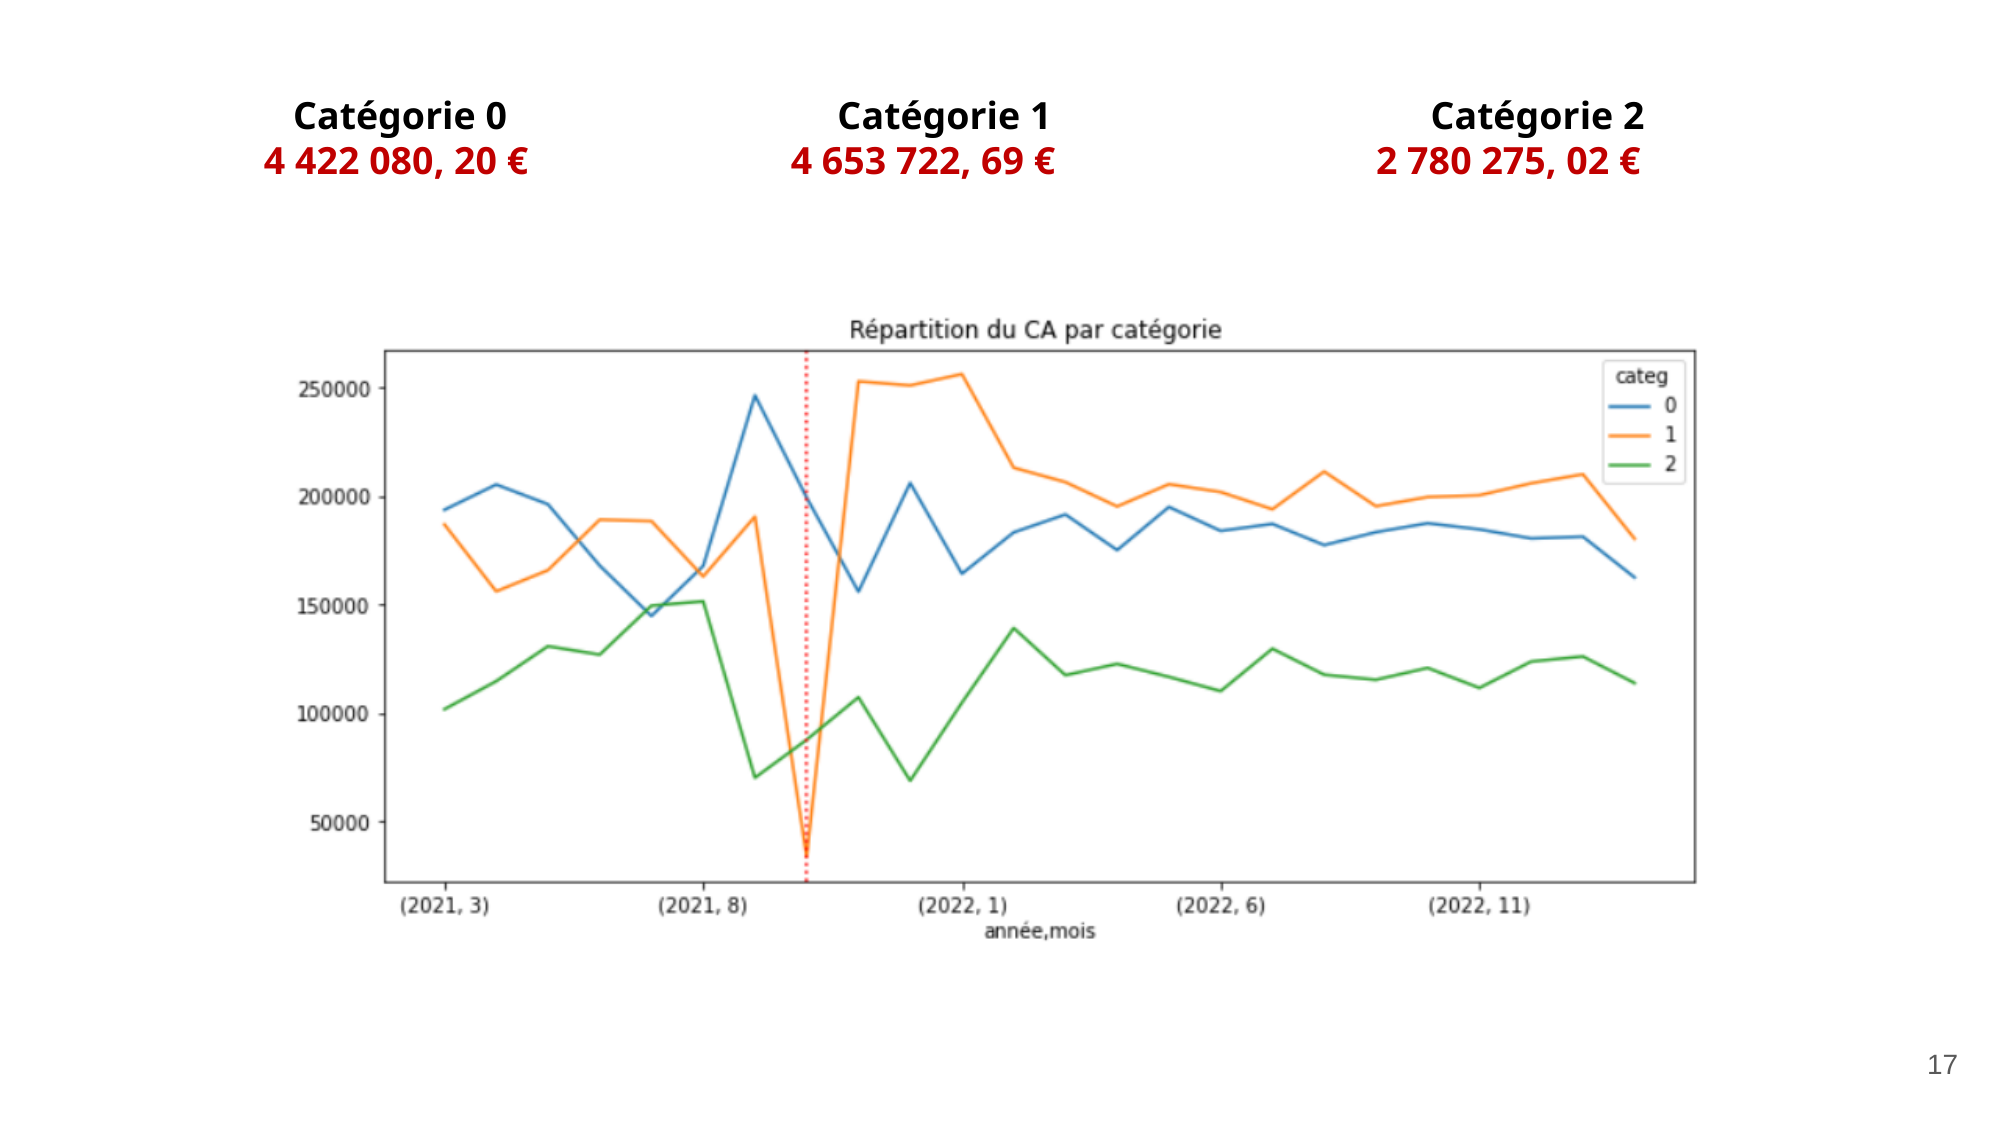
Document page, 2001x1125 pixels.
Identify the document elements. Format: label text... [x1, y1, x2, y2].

text_box Catégorie 0 Catégorie 1 Catégorie 2 4 422 080, 20 € 4 653 722, 69 € 2 780 275, 02 € [190, 84, 1927, 190]
slide_number 17 [1853, 1019, 1974, 1106]
picture [277, 298, 1744, 967]
